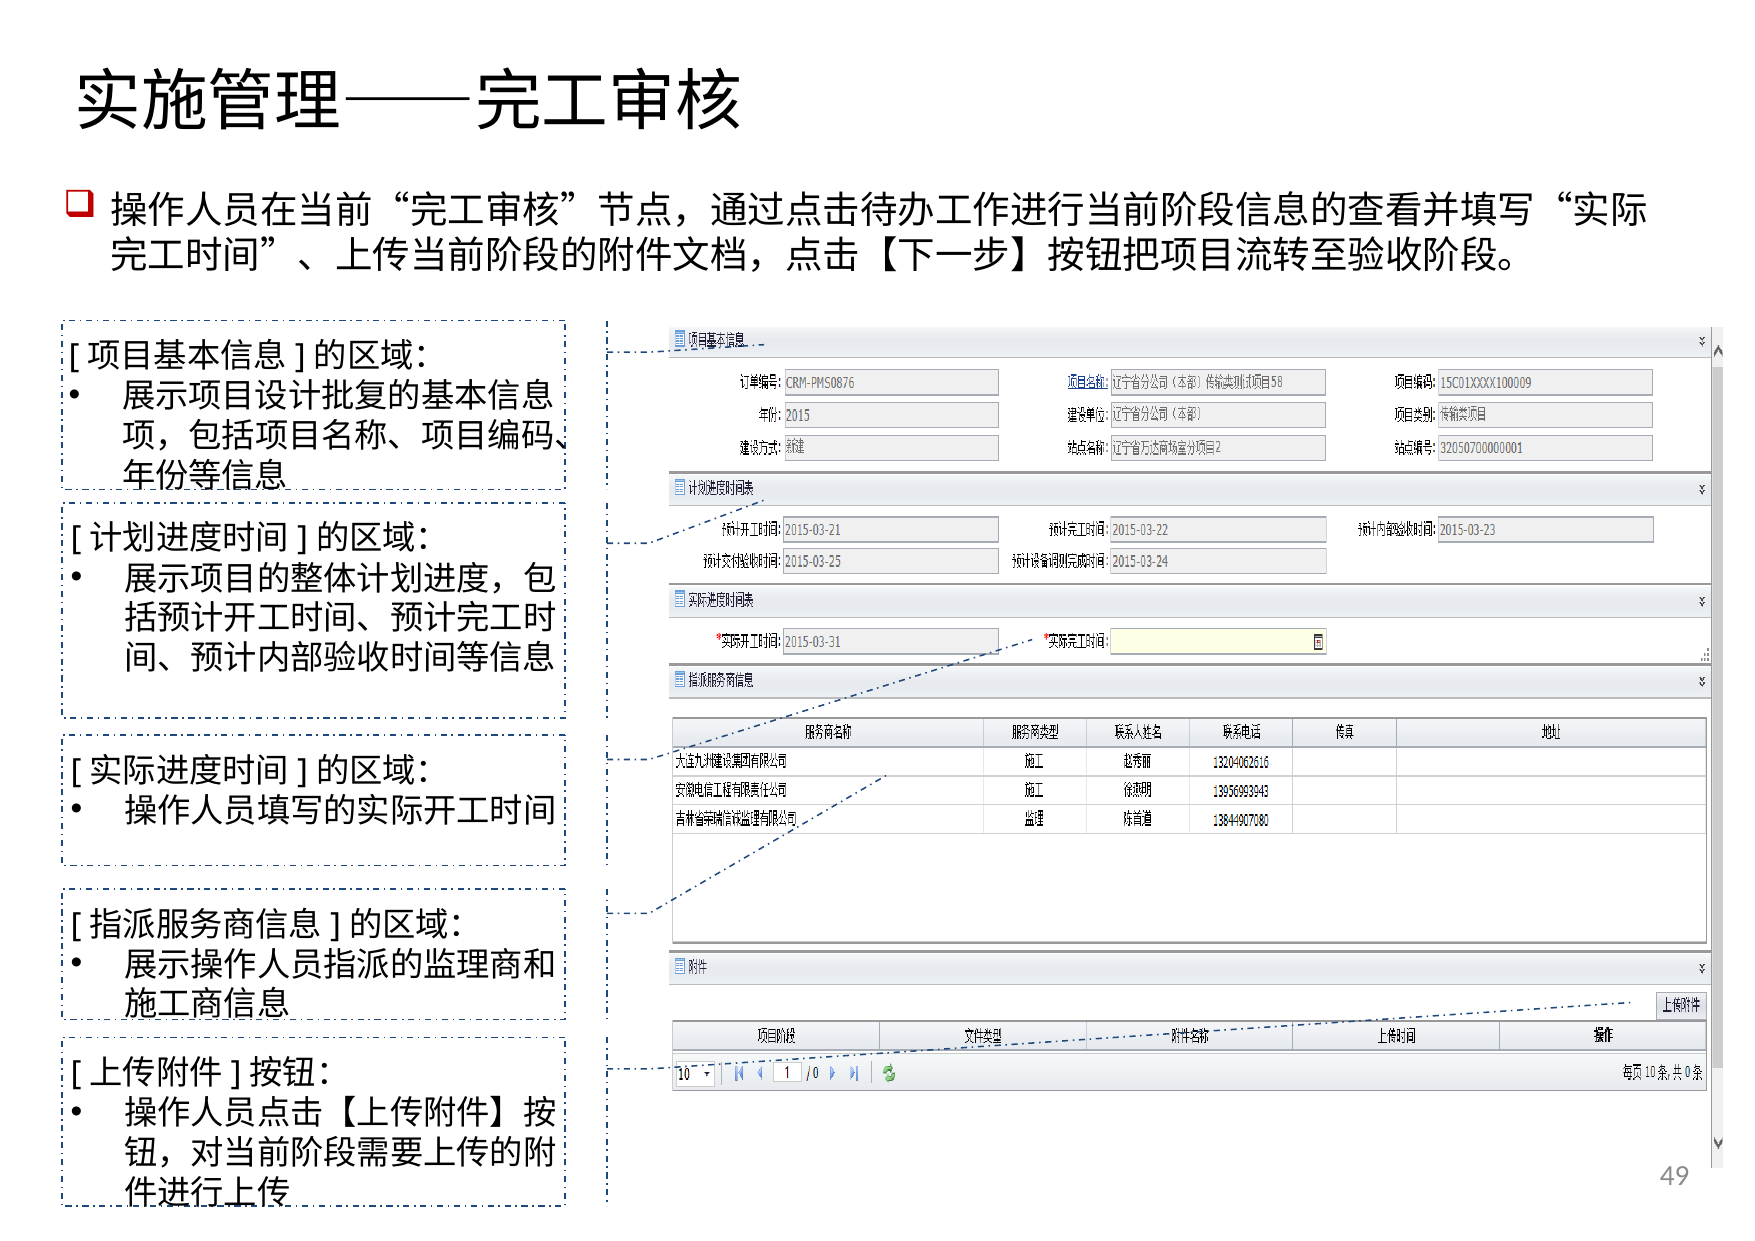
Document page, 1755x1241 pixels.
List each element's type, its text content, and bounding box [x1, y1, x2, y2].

text_box [计划进度时间]的区域： 展示项目的整体计划进度，包括预计开工时间、预计完工时间、预计内部验收时间等信息 [61, 502, 566, 718]
text_box [上传附件]按钮： 操作人员点击【上传附件】按钮，对当前阶段需要上传的附件进行上传 [61, 1037, 566, 1207]
text_box [项目基本信息]的区域： 展示项目设计批复的基本信息项，包括项目名称、项目编码、年份等信息 [61, 320, 566, 490]
slide_number 49 [1626, 1176, 1707, 1207]
text_box [实际进度时间]的区域： 操作人员填写的实际开工时间 [61, 735, 566, 866]
text_box 操作人员在当前“完工审核”节点，通过点击待办工作进行当前阶段信息的查看并填写“实际完工时间”、上传当前阶段的附件文档，点击【下一步】按钮把项目流转至验收阶段。 [46, 177, 1693, 285]
text_box 实施管理——完工审核 [57, 49, 1494, 143]
picture [669, 327, 1723, 1168]
text_box [指派服务商信息]的区域： 展示操作人员指派的监理商和施工商信息 [61, 889, 566, 1020]
